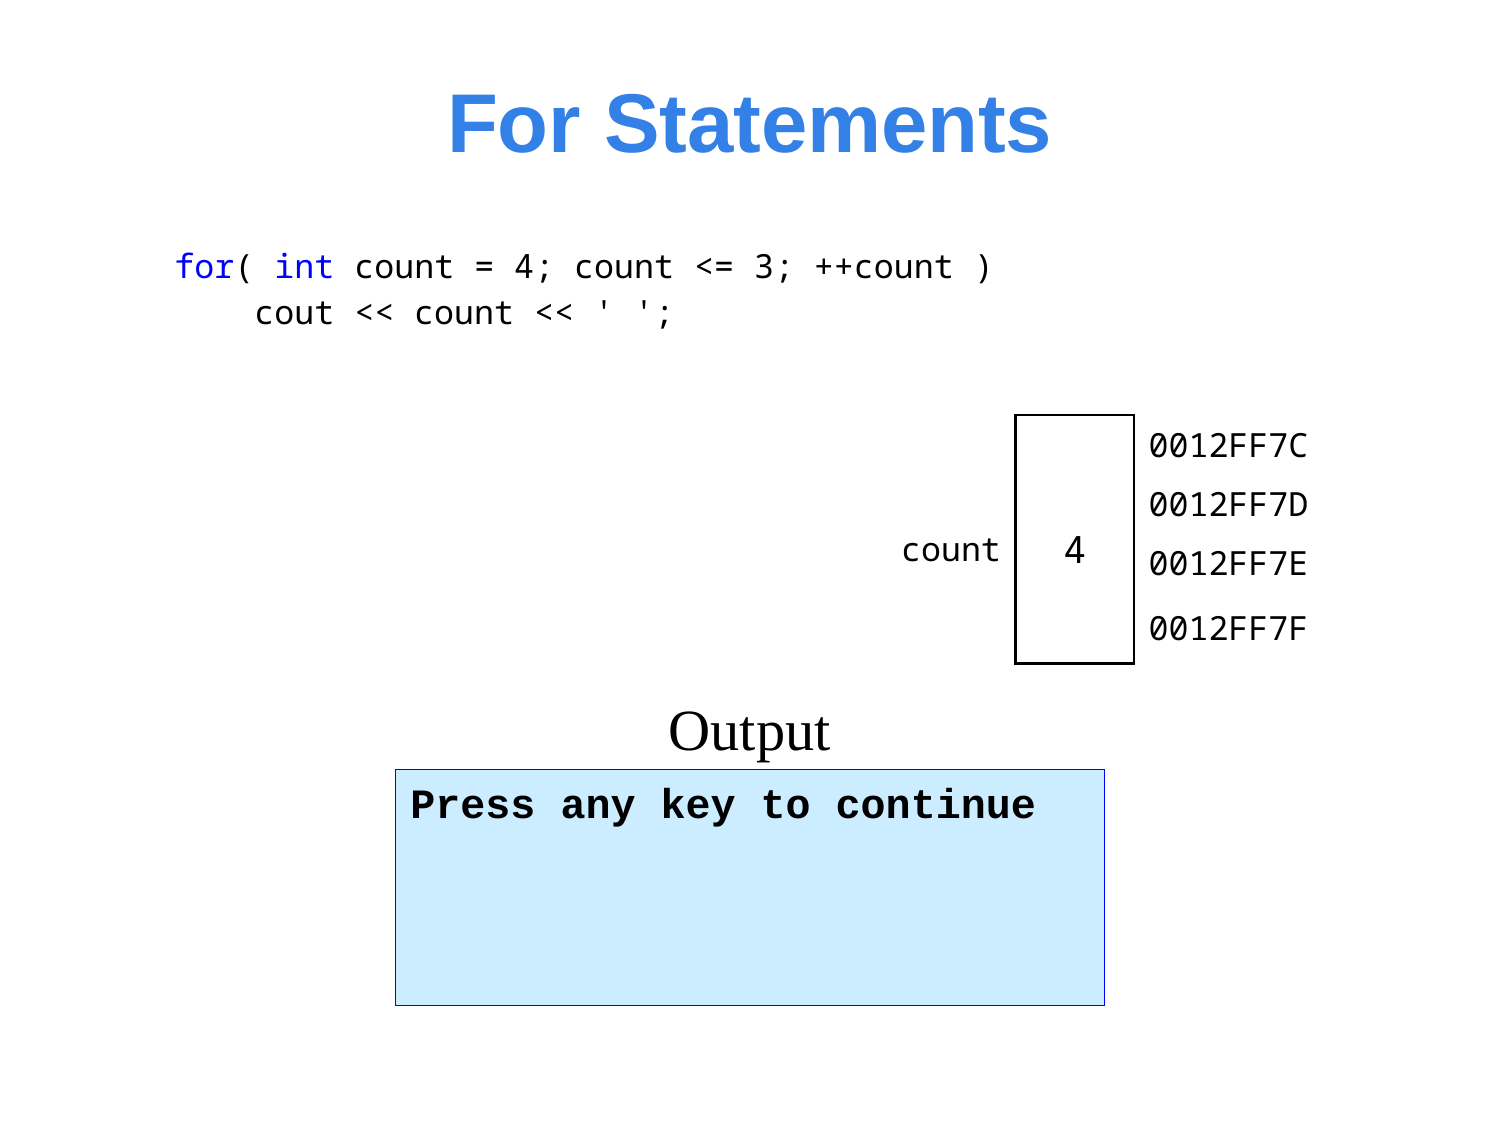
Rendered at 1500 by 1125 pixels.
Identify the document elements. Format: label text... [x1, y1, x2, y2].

table_cell 0012FF7E [1135, 533, 1341, 592]
table_header count [839, 415, 1014, 663]
list for( int count = 4; count <= 3; ++count ) cout << count << ' '; [159, 237, 1223, 416]
table_header 4 [1017, 416, 1133, 662]
text_box Press any key to continue [395, 769, 1105, 1006]
table_cell 0012FF7F [1135, 592, 1341, 663]
table_cell 0012FF7D [1135, 474, 1341, 533]
table_header 0012FF7C [1135, 415, 1341, 474]
text_box Output [631, 680, 868, 770]
title For Statements [159, 60, 1341, 179]
